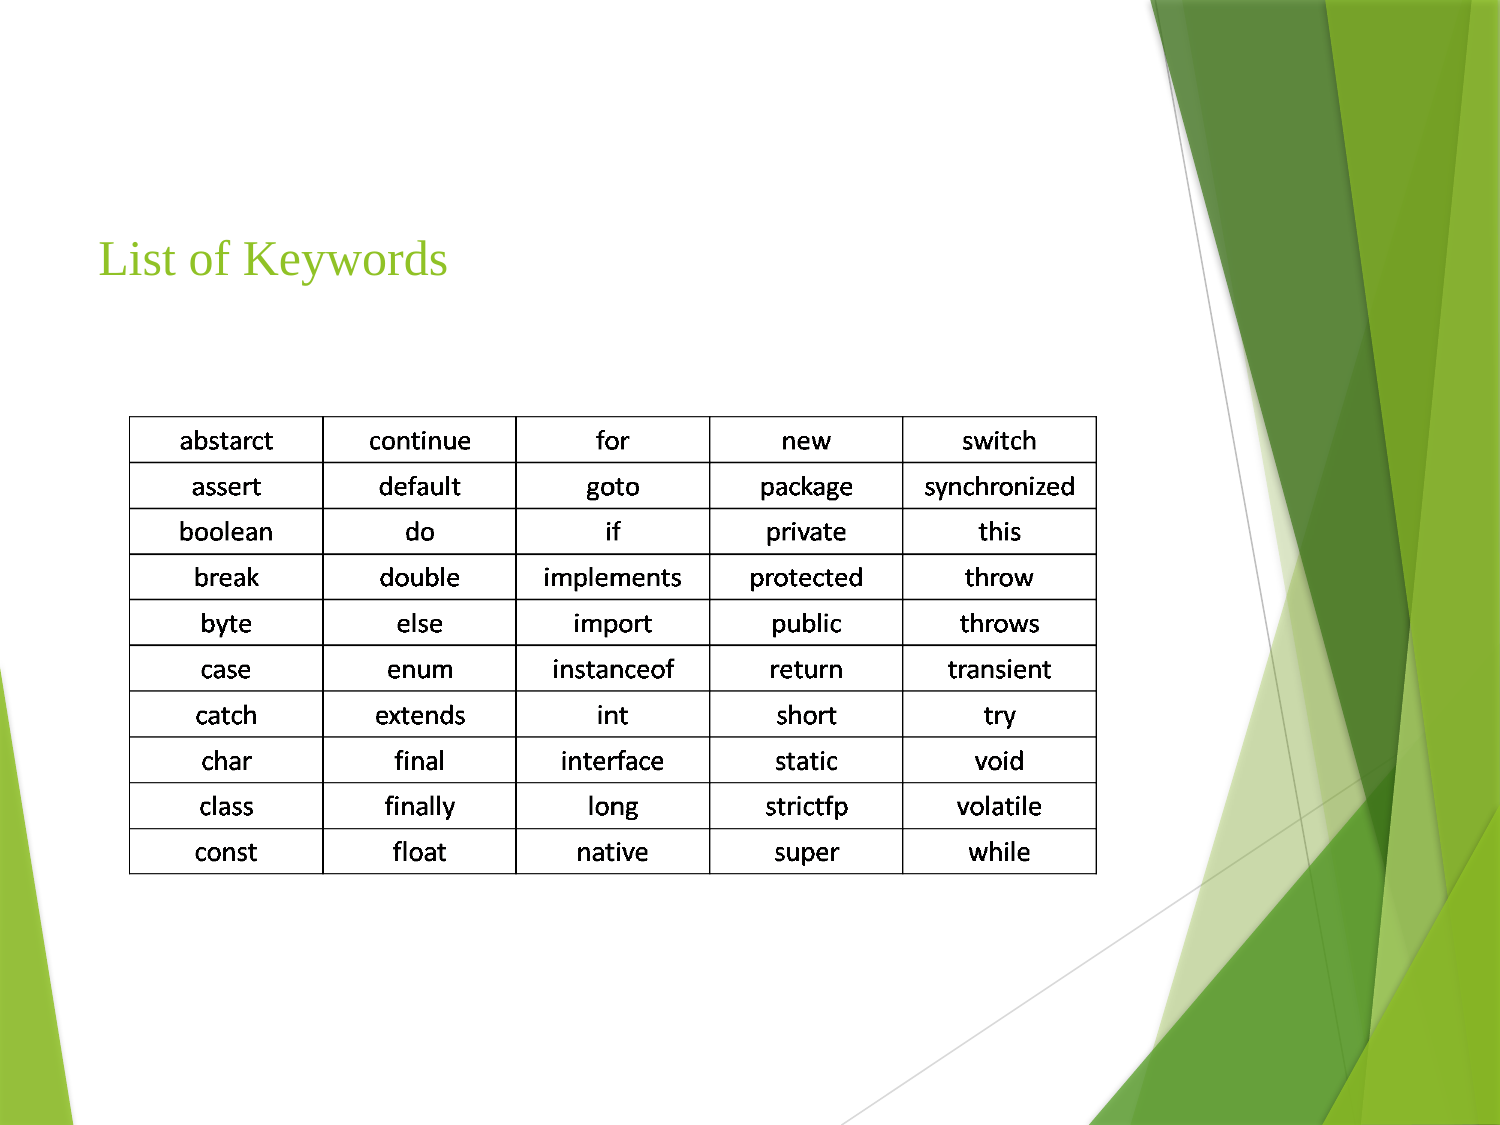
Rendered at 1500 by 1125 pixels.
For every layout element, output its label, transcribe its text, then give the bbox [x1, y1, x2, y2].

title List of Keywords [83, 217, 1141, 379]
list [119, 407, 1105, 883]
